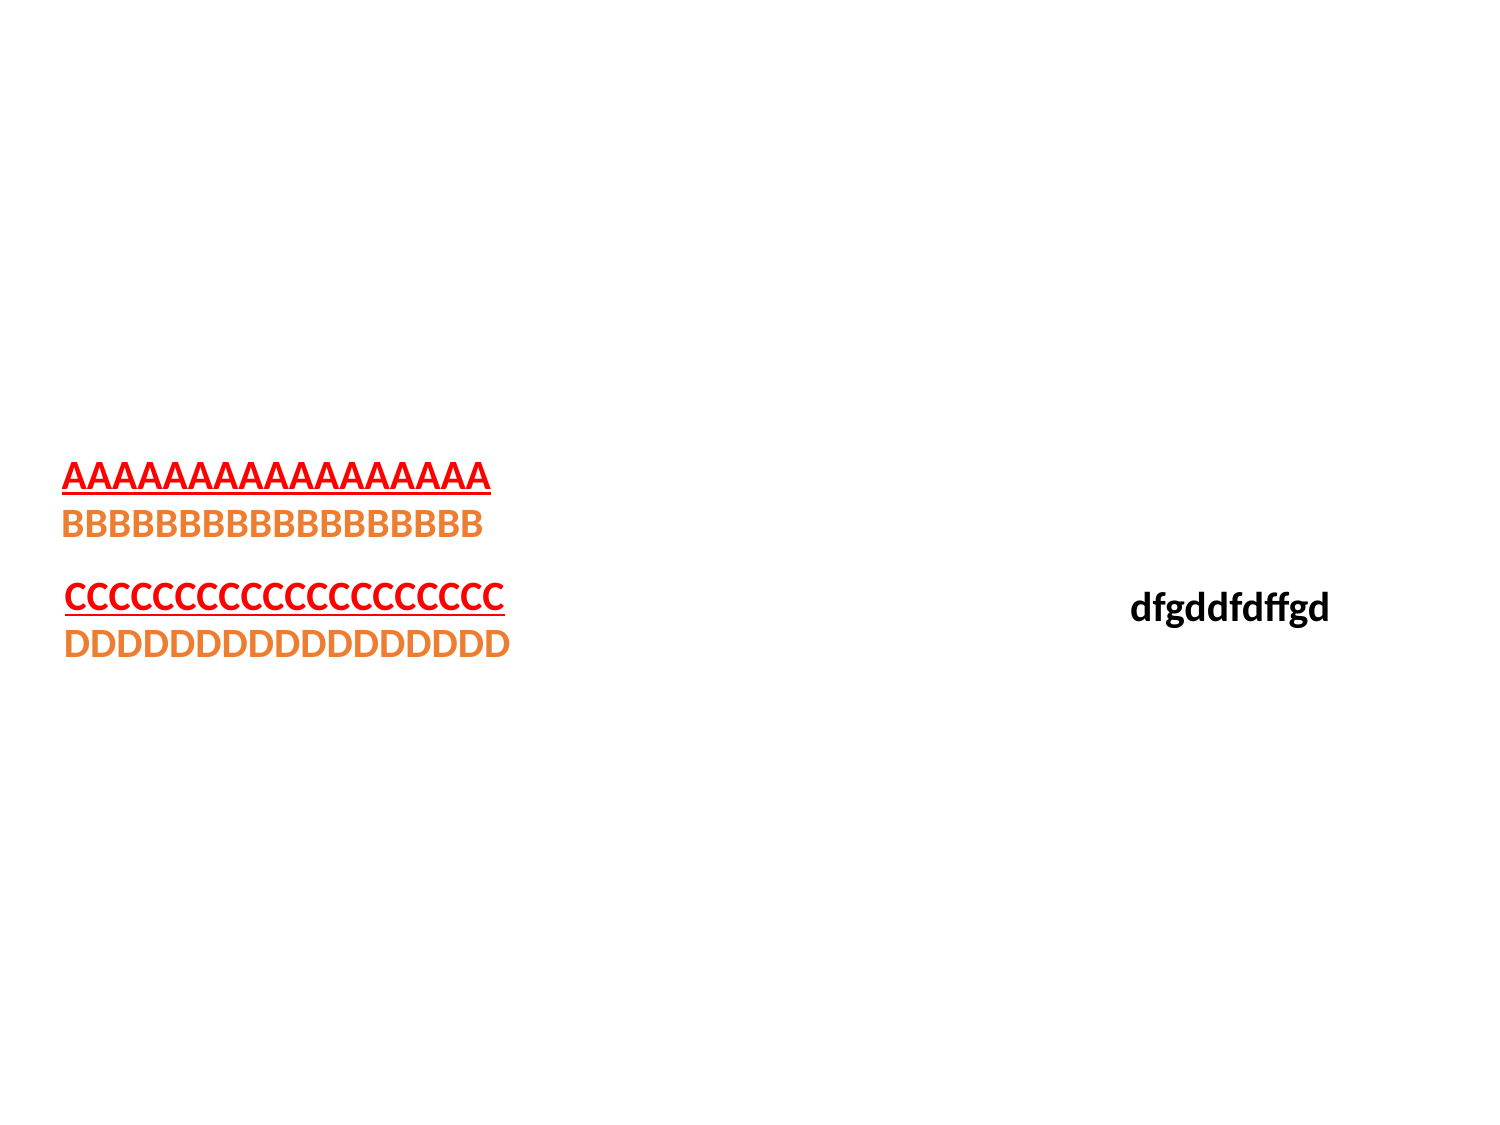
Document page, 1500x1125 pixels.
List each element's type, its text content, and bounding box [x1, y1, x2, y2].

text_box AAAAAAAAAAAAAAAAA [46, 440, 506, 506]
text_box CCCCCCCCCCCCCCCCCCCC [49, 561, 520, 627]
text_box DDDDDDDDDDDDDDDDD [49, 608, 526, 674]
text_box BBBBBBBBBBBBBBBBBB [46, 506, 499, 553]
text_box dfgddfdffgd [1115, 571, 1346, 637]
